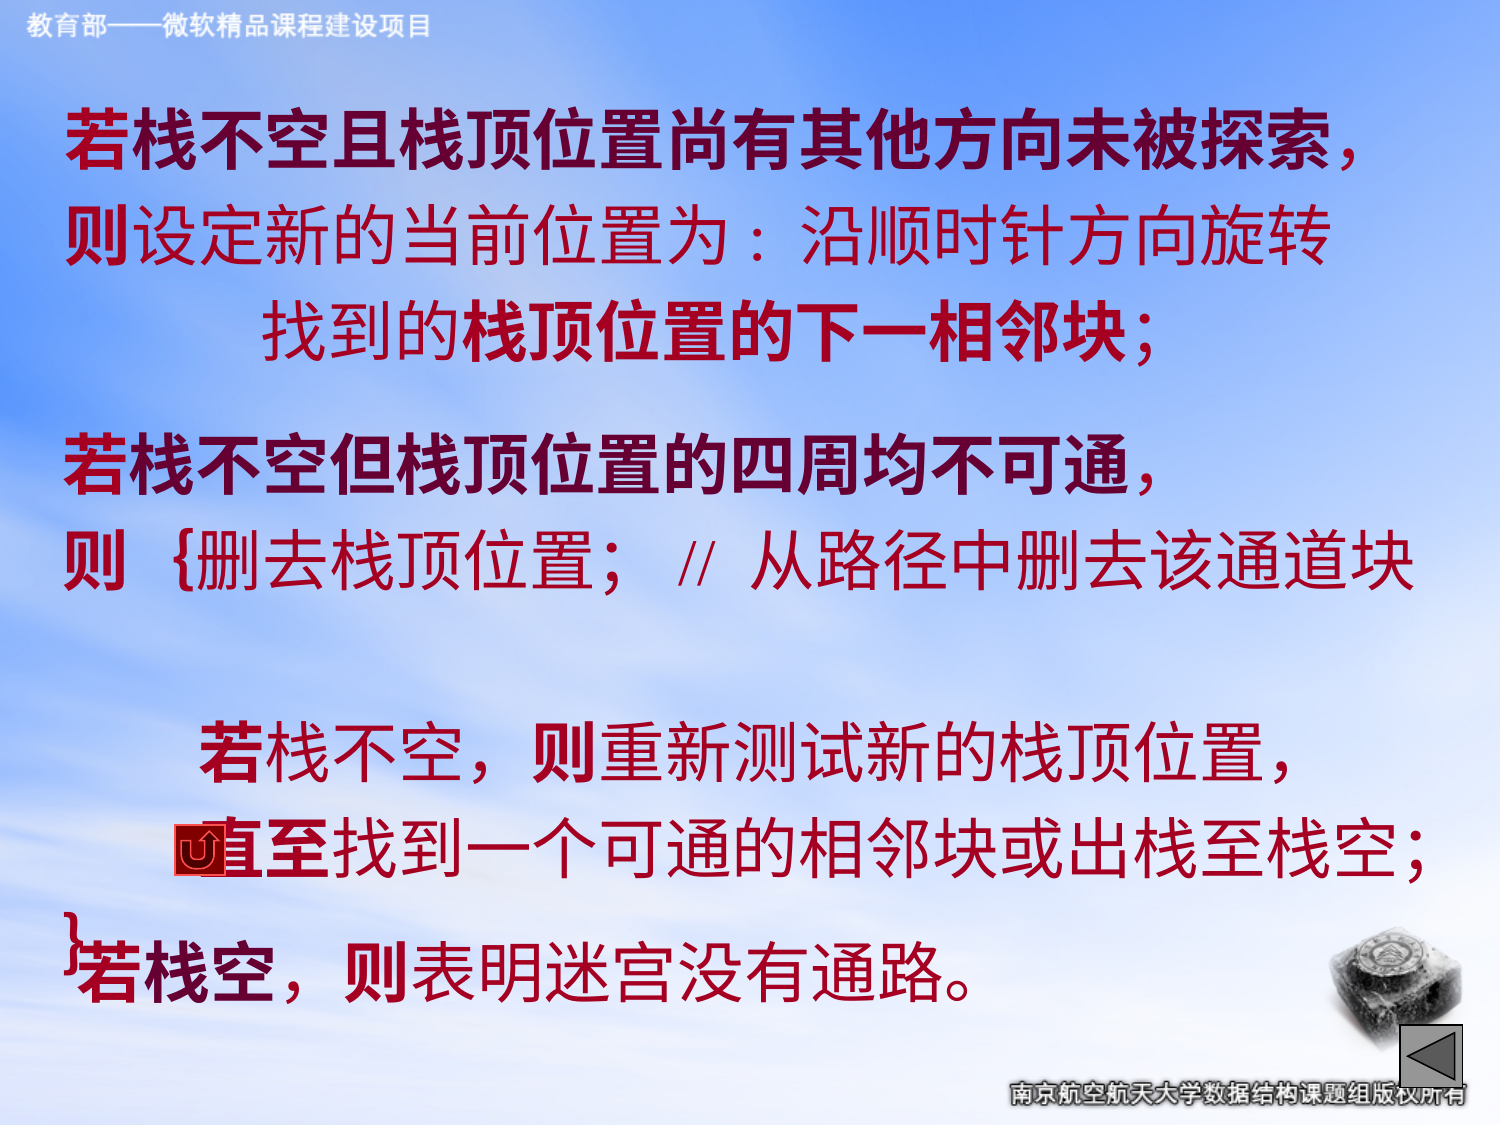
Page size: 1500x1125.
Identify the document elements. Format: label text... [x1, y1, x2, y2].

text_box [1399, 1024, 1463, 1088]
text_box 若栈不空且栈顶位置尚有其他方向未被探索， 则设定新的当前位置为: 沿顺时针方向旋转 找到的栈顶位置的下一相邻块； [50, 74, 1500, 378]
text_box 若栈空，则表明迷宫没有通路。 [62, 923, 1027, 1019]
text_box [174, 825, 226, 876]
picture [0, 0, 1500, 1125]
text_box 若栈不空但栈顶位置的四周均不可通， 则｛删去栈顶位置；// 从路径中删去该通道块 若栈不空，则重新测试新的栈顶位置， 直至找到一个可通的相邻块或出栈至栈空； ｝ [47, 399, 1500, 991]
